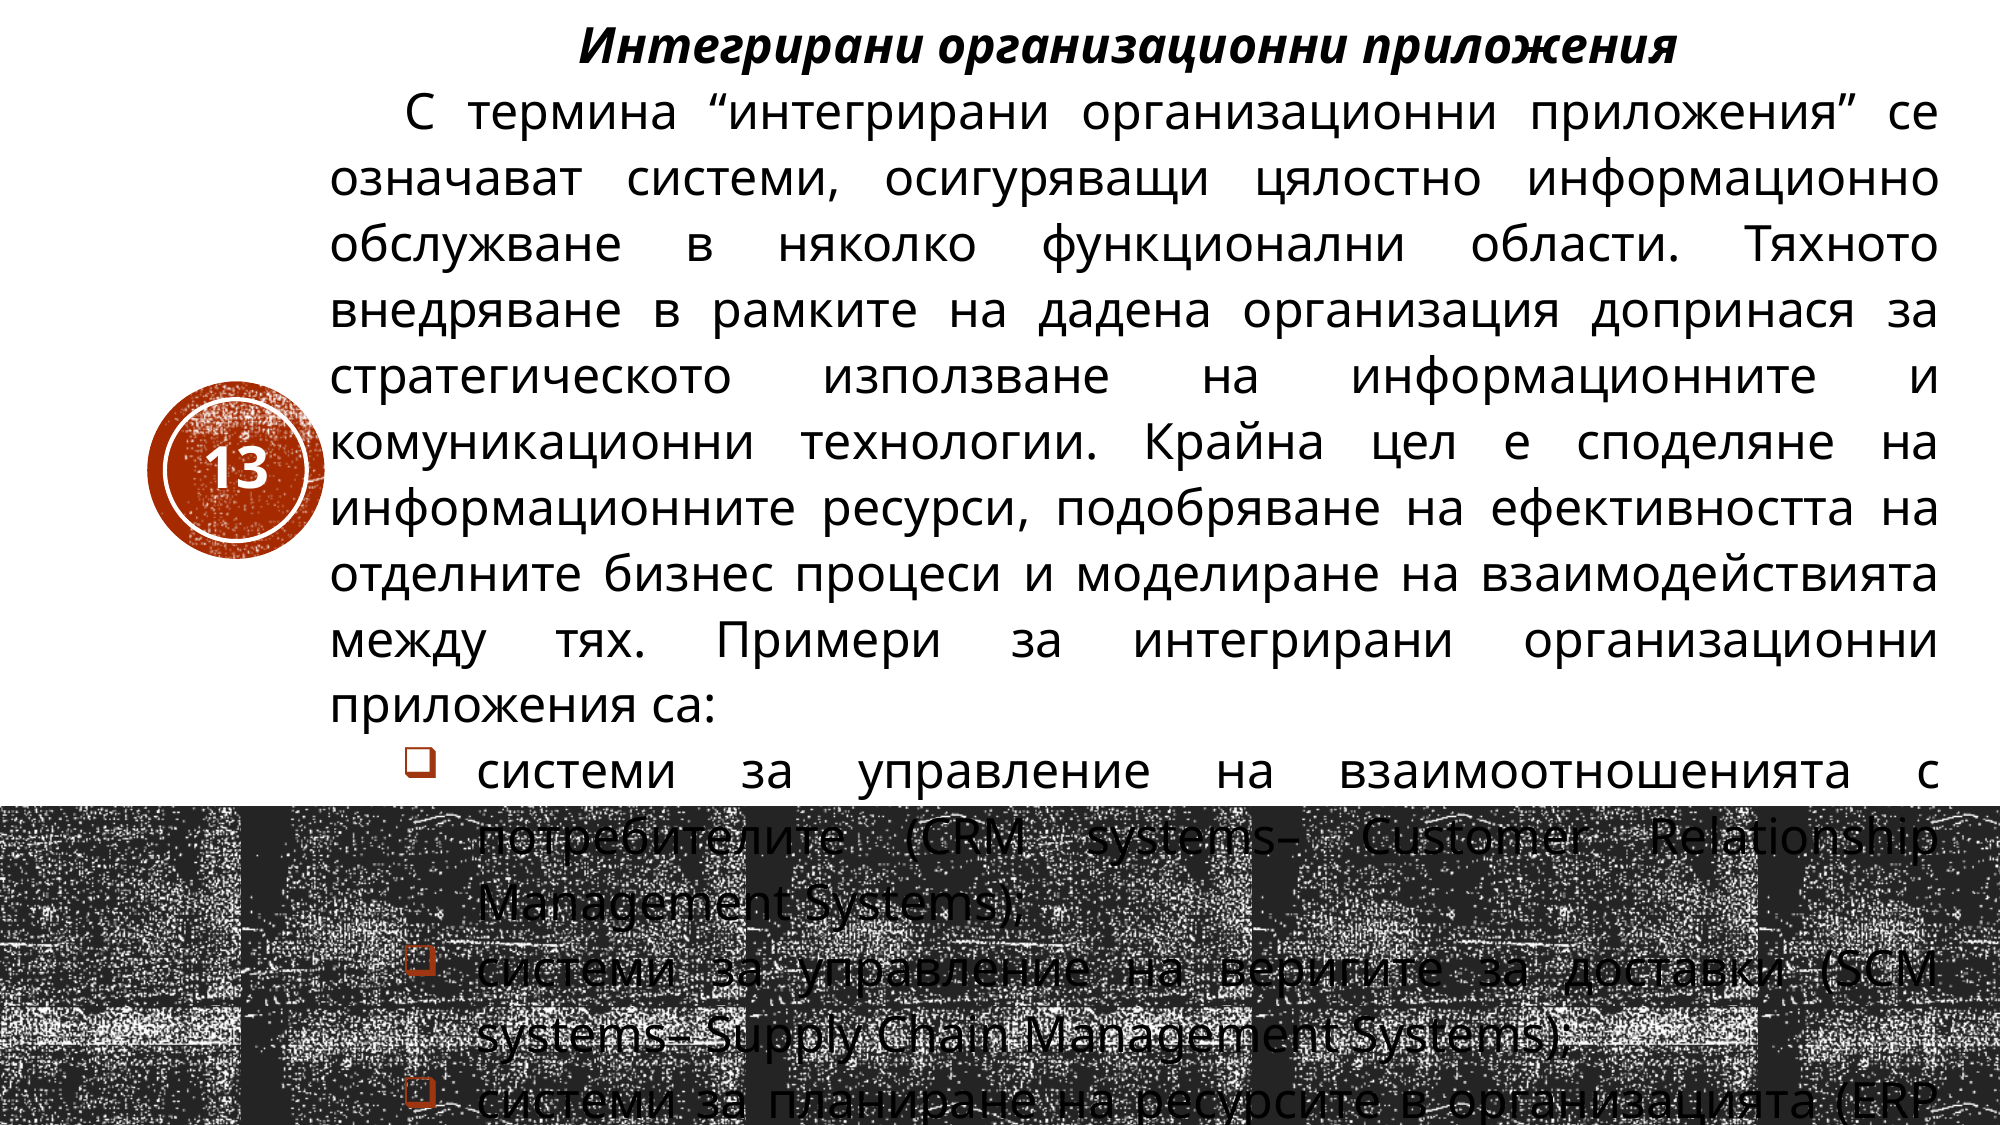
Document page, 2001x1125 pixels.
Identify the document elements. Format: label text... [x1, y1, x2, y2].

text_box Интегрирани организационни приложения С термина “интегрирани организационни приложения” се означават системи, осигуряващи цялостно информационно обслужване в няколко функционални области. Тяхното внедряване в рамките на дадена организация допринася за стратегическото използване на информационните и комуникационни технологии. Крайна цел е споделяне на информационните ресурси, подобряване на ефективността на отделните бизнес процеси и моделиране на взаимодействията между тях. Примери за интегрирани организационни приложения са: системи за управление на взаимоотношенията с потребителите (CRM systems– Customer Relationship Management Systems); системи за управление на веригите за доставки (SCM systems– Supply Chain Management Systems); системи за планиране на ресурсите в организацията (ERP systems – Enterprise Resource Planning Systems); [314, 0, 1956, 1125]
slide_number 13 [138, 411, 314, 530]
